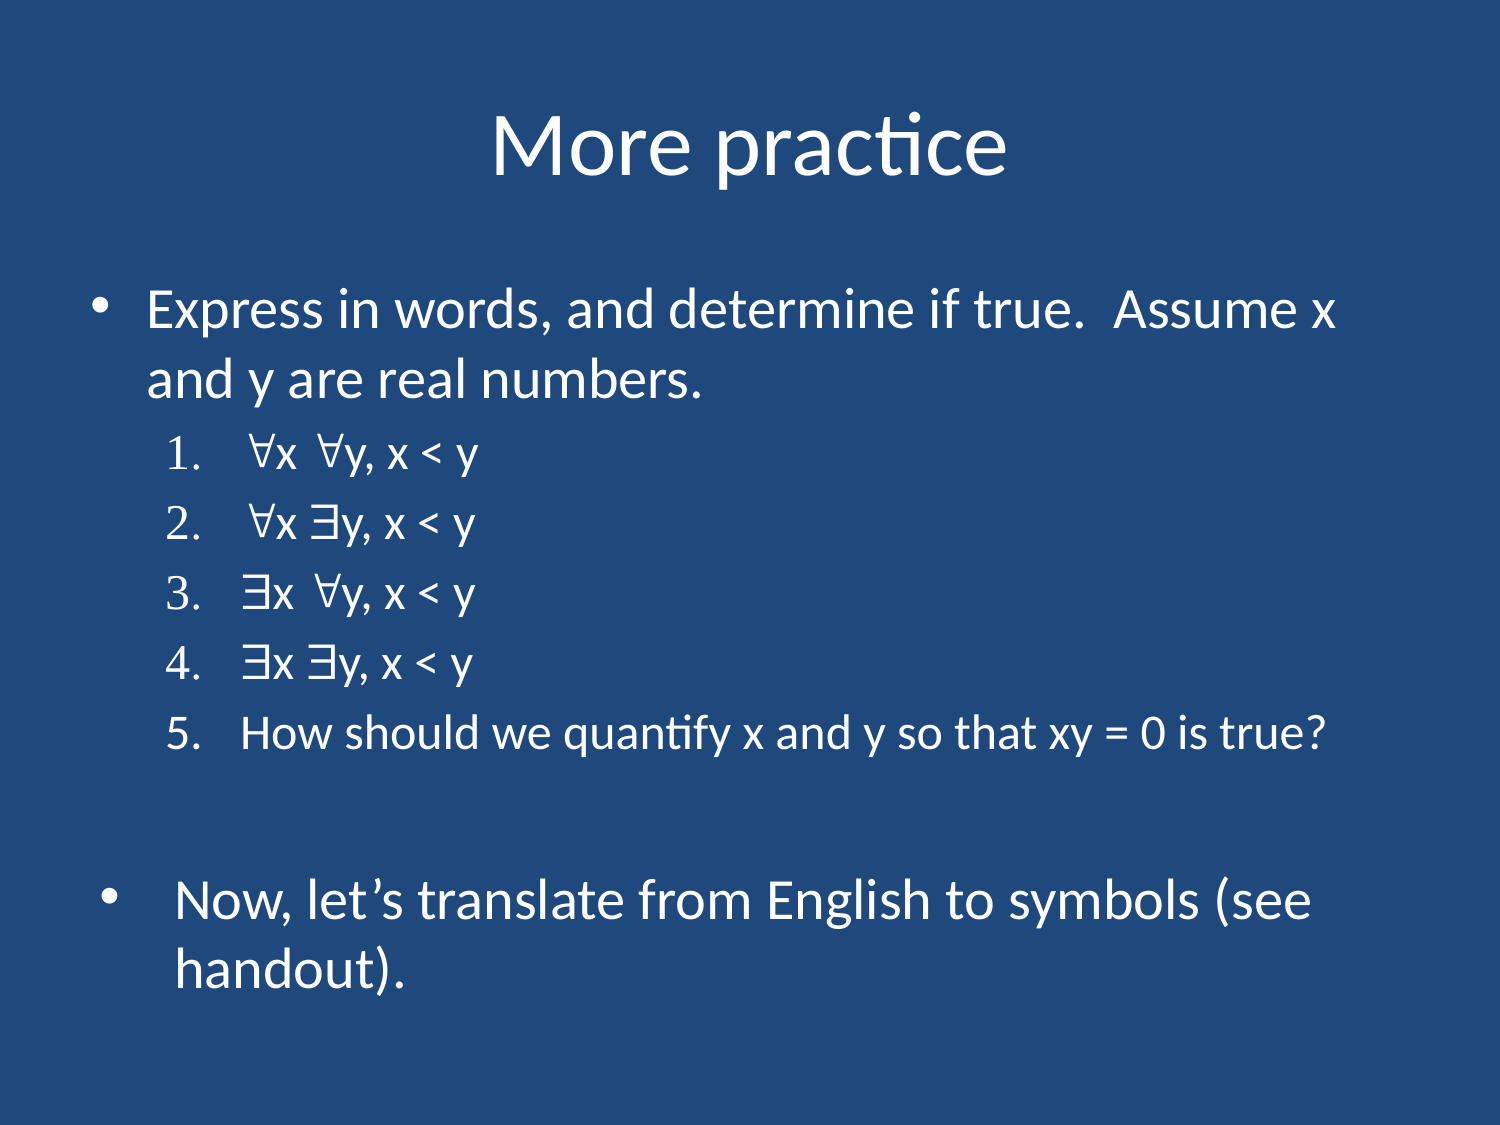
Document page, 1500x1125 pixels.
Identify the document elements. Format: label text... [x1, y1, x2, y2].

title More practice [75, 45, 1425, 233]
list Express in words, and determine if true. Assume x and y are real numbers. x y, x < y x y, x < y x y, x < y x y, x < y How should we quantify x and y so that xy = 0 is true? Now, let’s translate from English to symbols (see handout). [75, 262, 1425, 1088]
